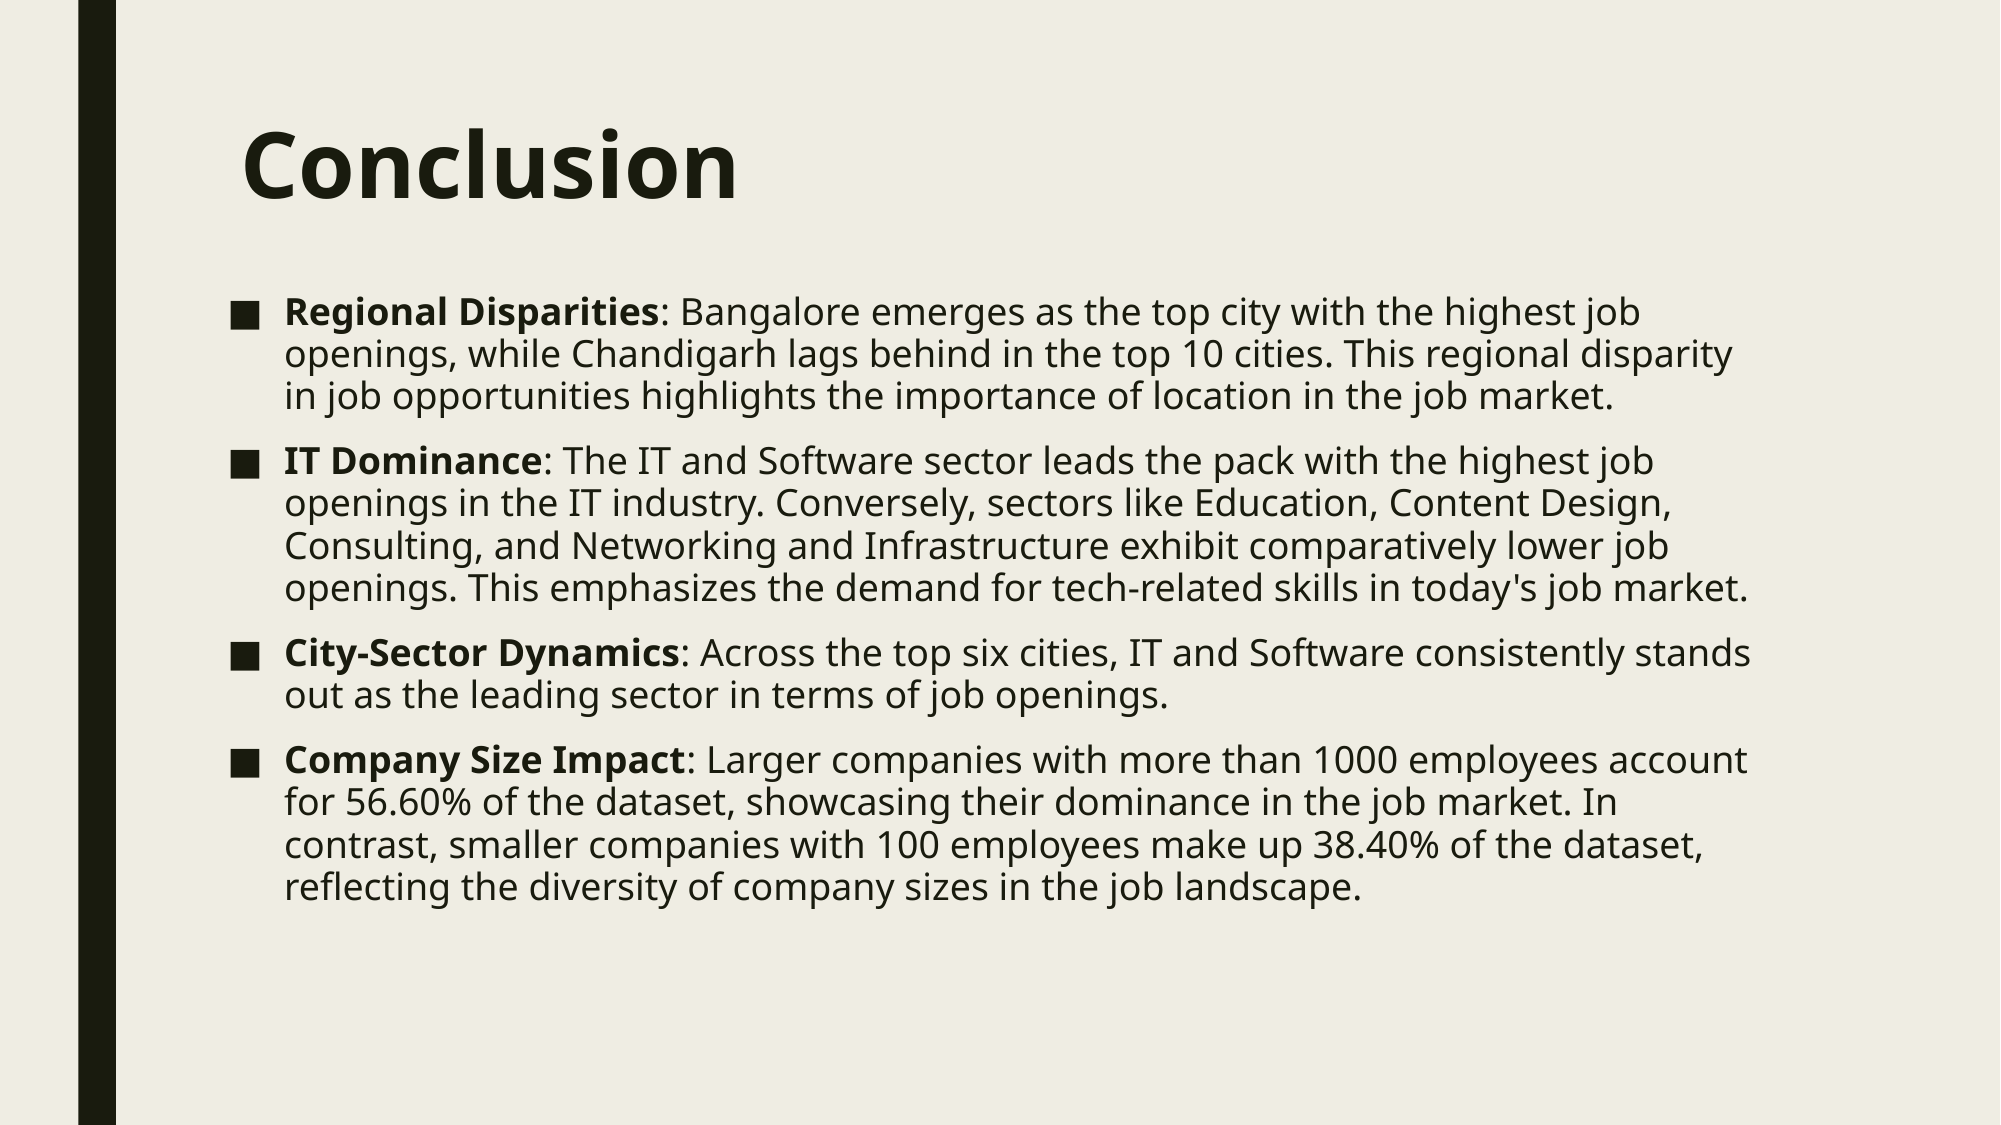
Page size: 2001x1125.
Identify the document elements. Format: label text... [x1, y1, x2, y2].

list Regional Disparities: Bangalore emerges as the top city with the highest job openings, while Chandigarh lags behind in the top 10 cities. This regional disparity in job opportunities highlights the importance of location in the job market. IT Dominance: The IT and Software sector leads the pack with the highest job openings in the IT industry. Conversely, sectors like Education, Content Design, Consulting, and Networking and Infrastructure exhibit comparatively lower job openings. This emphasizes the demand for tech-related skills in today's job market. City-Sector Dynamics: Across the top six cities, IT and Software consistently stands out as the leading sector in terms of job openings. Company Size Impact: Larger companies with more than 1000 employees account for 56.60% of the dataset, showcasing their dominance in the job market. In contrast, smaller companies with 100 employees make up 38.40% of the dataset, reflecting the diversity of company sizes in the job landscape. [212, 283, 1788, 1002]
title Conclusion [225, 112, 1800, 357]
